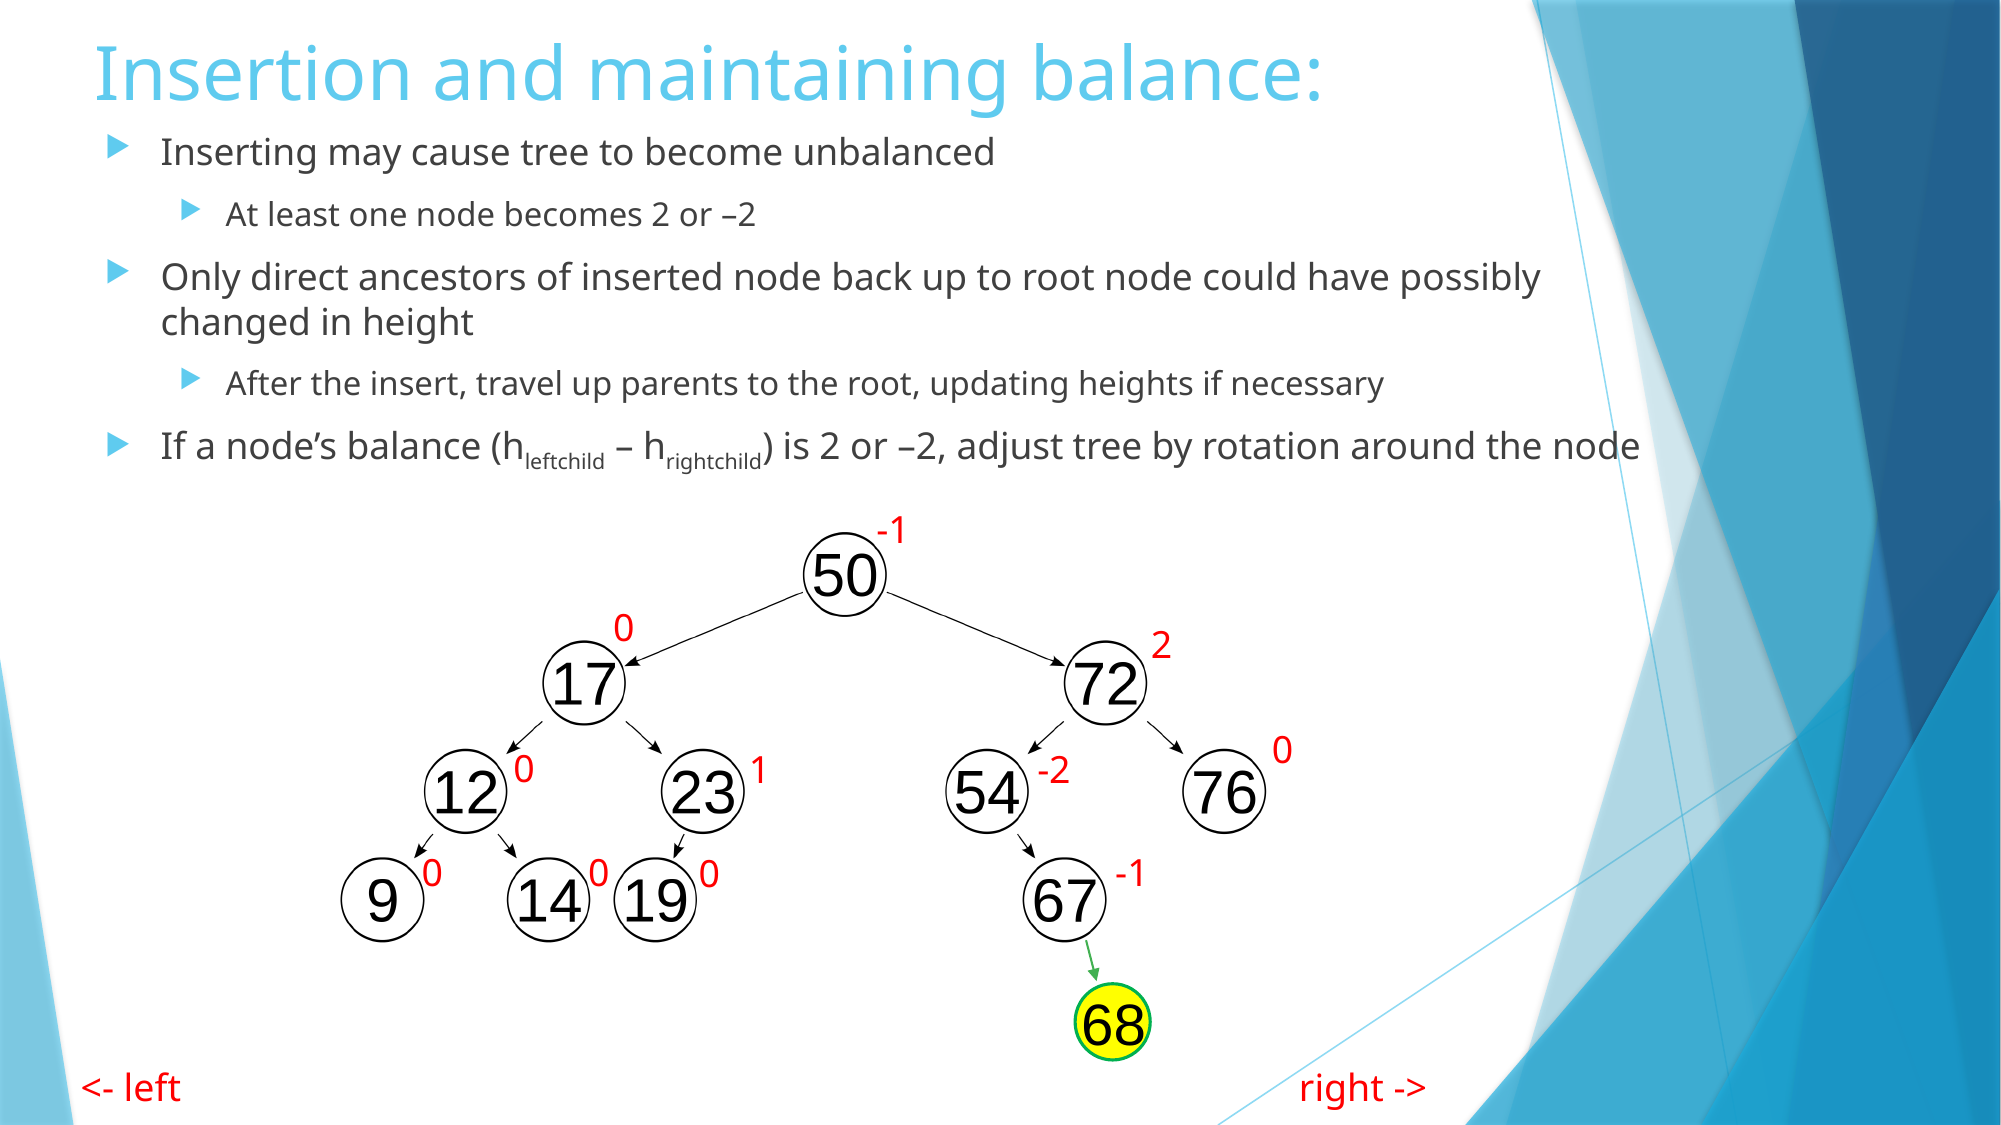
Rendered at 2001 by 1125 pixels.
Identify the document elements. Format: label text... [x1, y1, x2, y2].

text_box 68 [1066, 979, 1169, 1056]
footer <- left right -> [65, 1056, 1827, 1117]
text_box 0 [1275, 718, 1309, 779]
picture [335, 528, 1271, 947]
text_box -1 [861, 498, 925, 527]
title Insertion and maintaining balance: [79, 17, 1490, 140]
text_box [1085, 940, 1098, 982]
list Inserting may cause tree to become unbalanced At least one node becomes 2 or –2 Only direct ancestors of inserted node back up to root node could have possibly changed in height After the insert, travel up parents to the root, updating heights if necessary If a node’s balance (hleftchild – hrightchild) is 2 or –2, adjust tree by rotation around the node [89, 120, 1660, 530]
